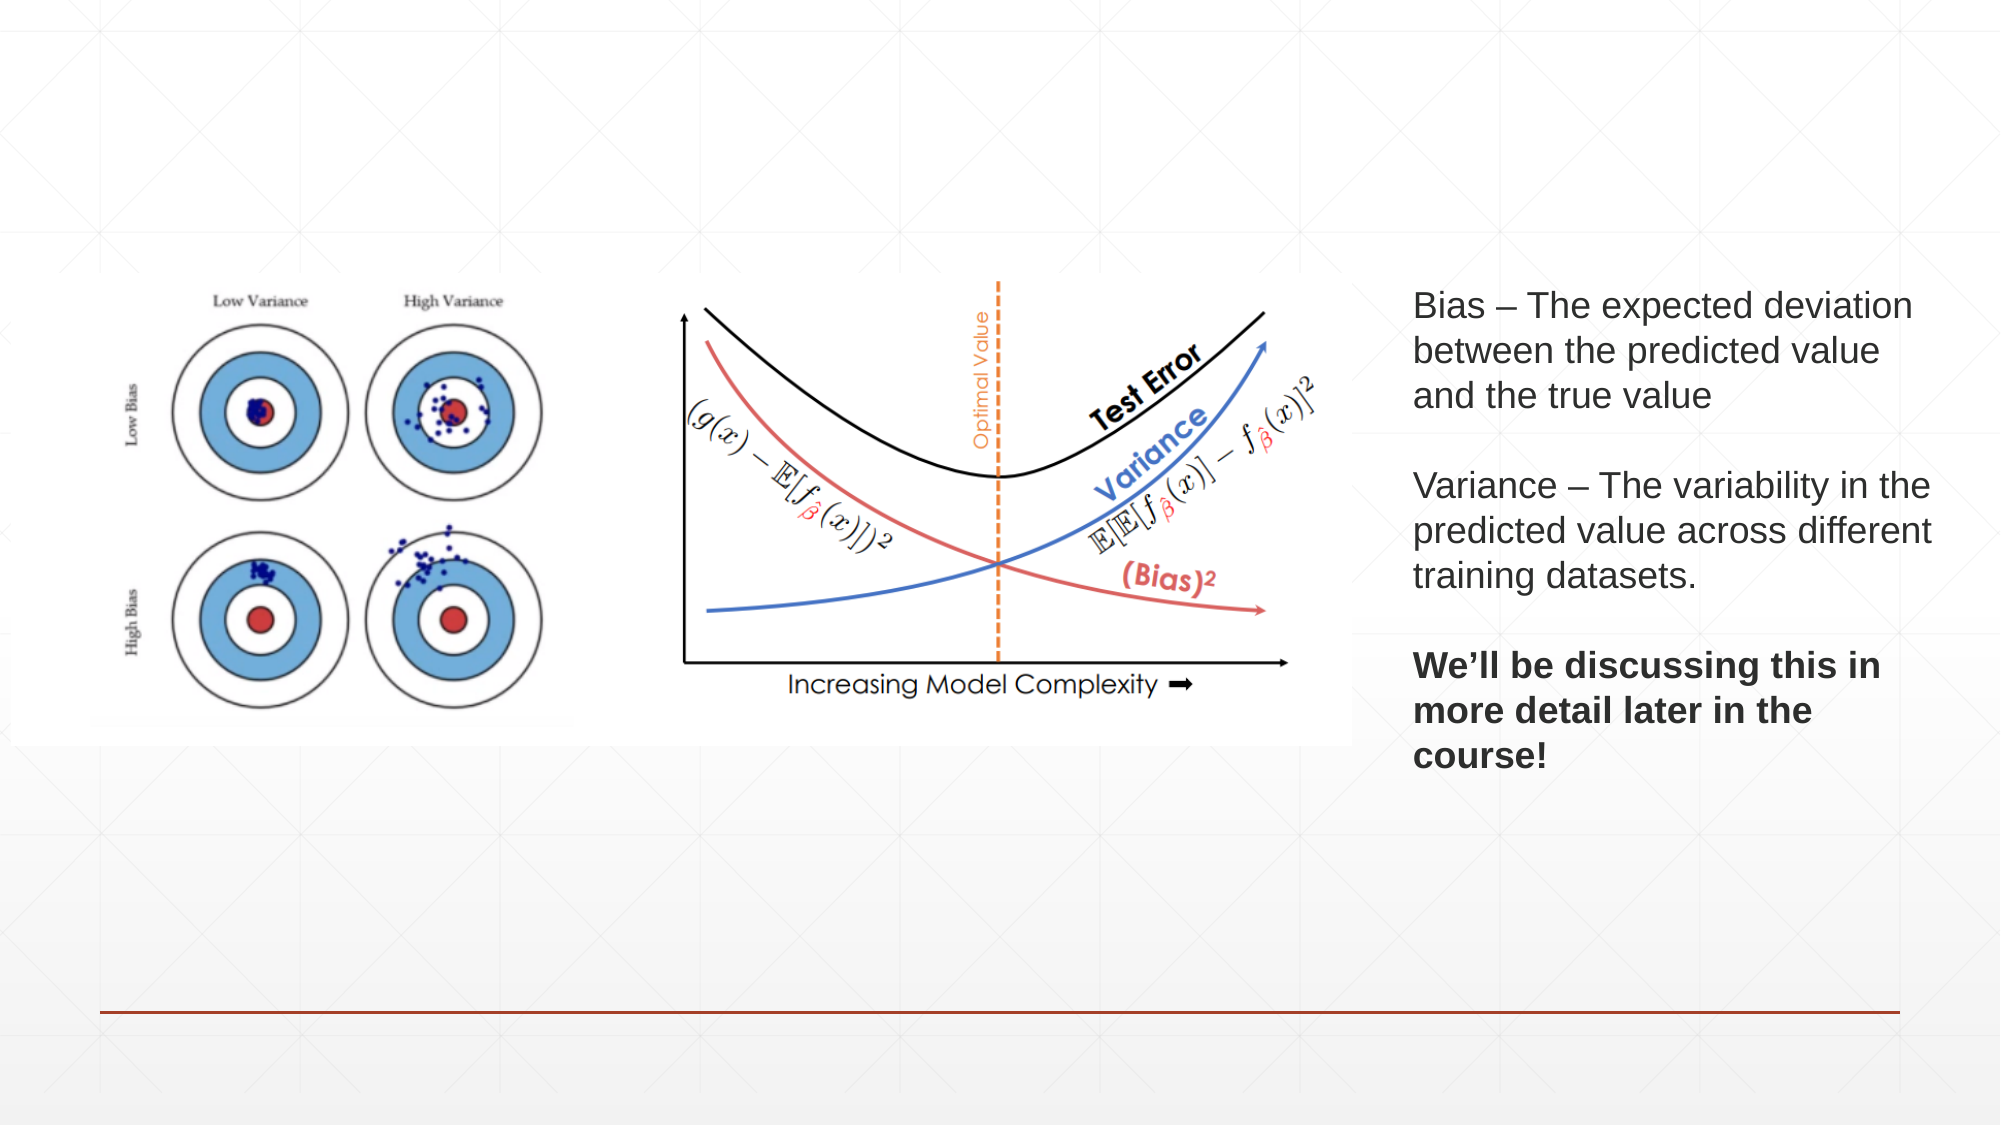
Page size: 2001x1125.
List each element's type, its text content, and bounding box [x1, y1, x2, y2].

text_box Bias – The expected deviation between the predicted value and the true value Variance – The variability in the predicted value across different training datasets. We’ll be discussing this in more detail later in the course! [1398, 273, 1953, 784]
picture [10, 273, 1352, 746]
